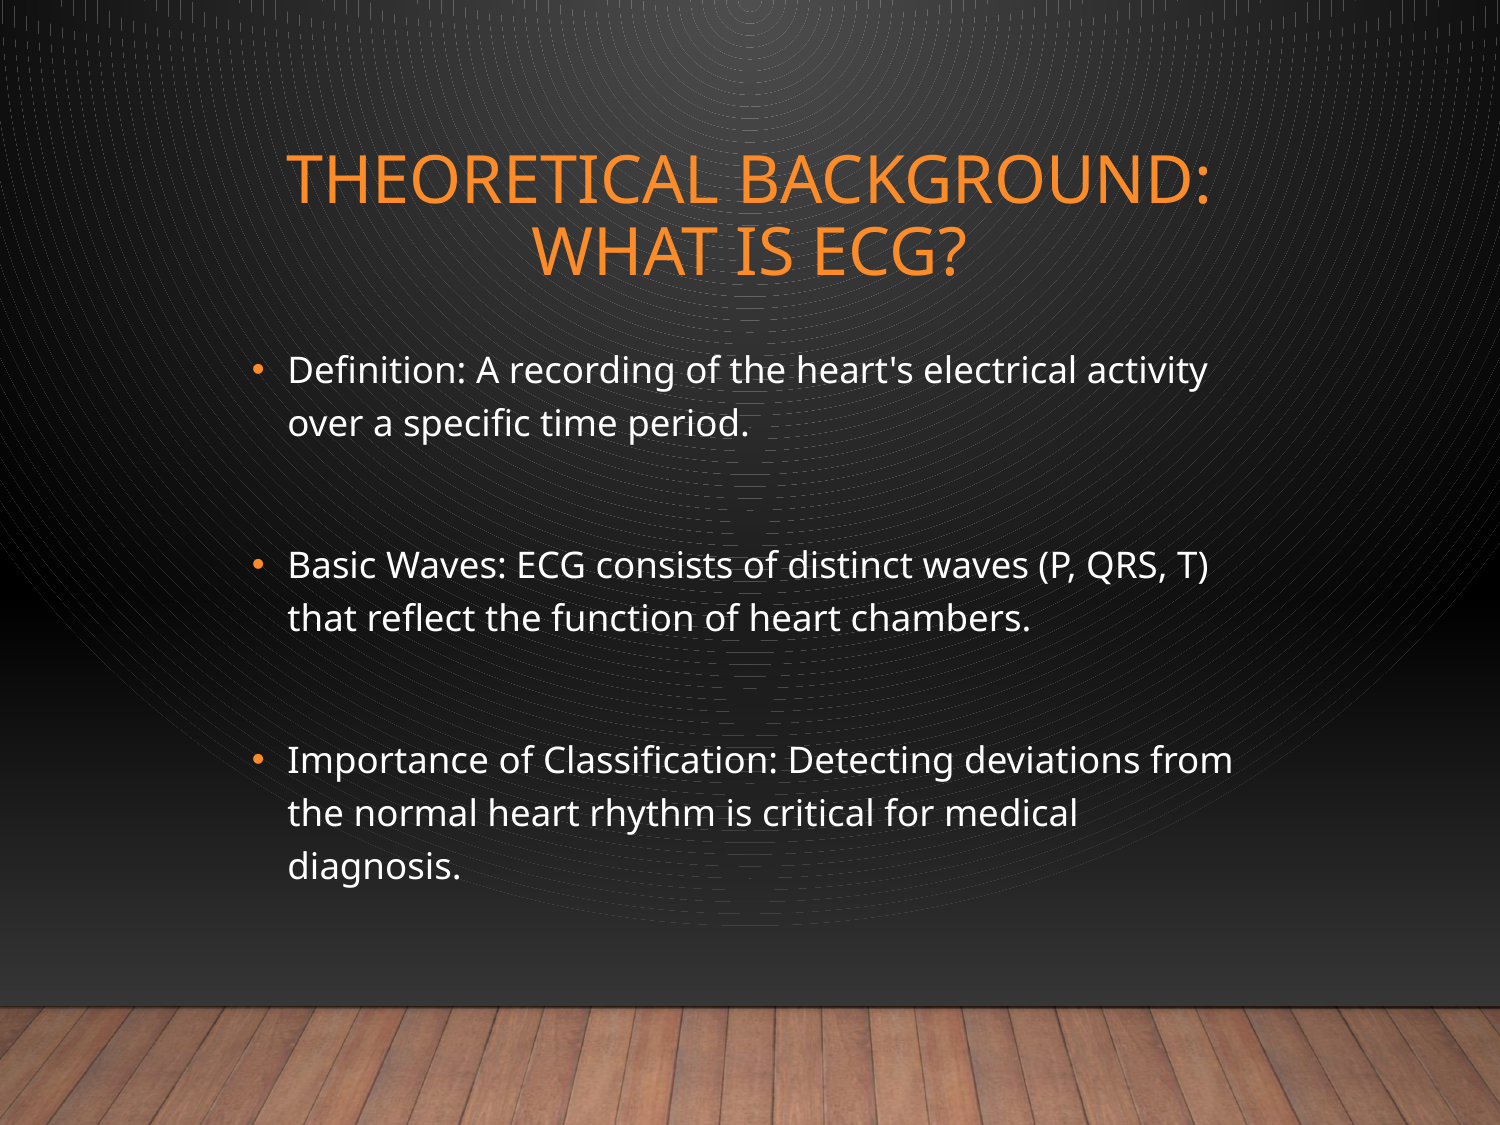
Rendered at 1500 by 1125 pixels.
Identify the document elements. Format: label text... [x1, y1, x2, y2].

picture [0, 1006, 1500, 1125]
title Theoretical Background: What is ECG? [236, 131, 1263, 305]
list Definition: A recording of the heart's electrical activity over a specific time period. Basic Waves: ECG consists of distinct waves (P, QRS, T) that reflect the function of heart chambers. Importance of Classification: Detecting deviations from the normal heart rhythm is critical for medical diagnosis. [236, 330, 1263, 897]
